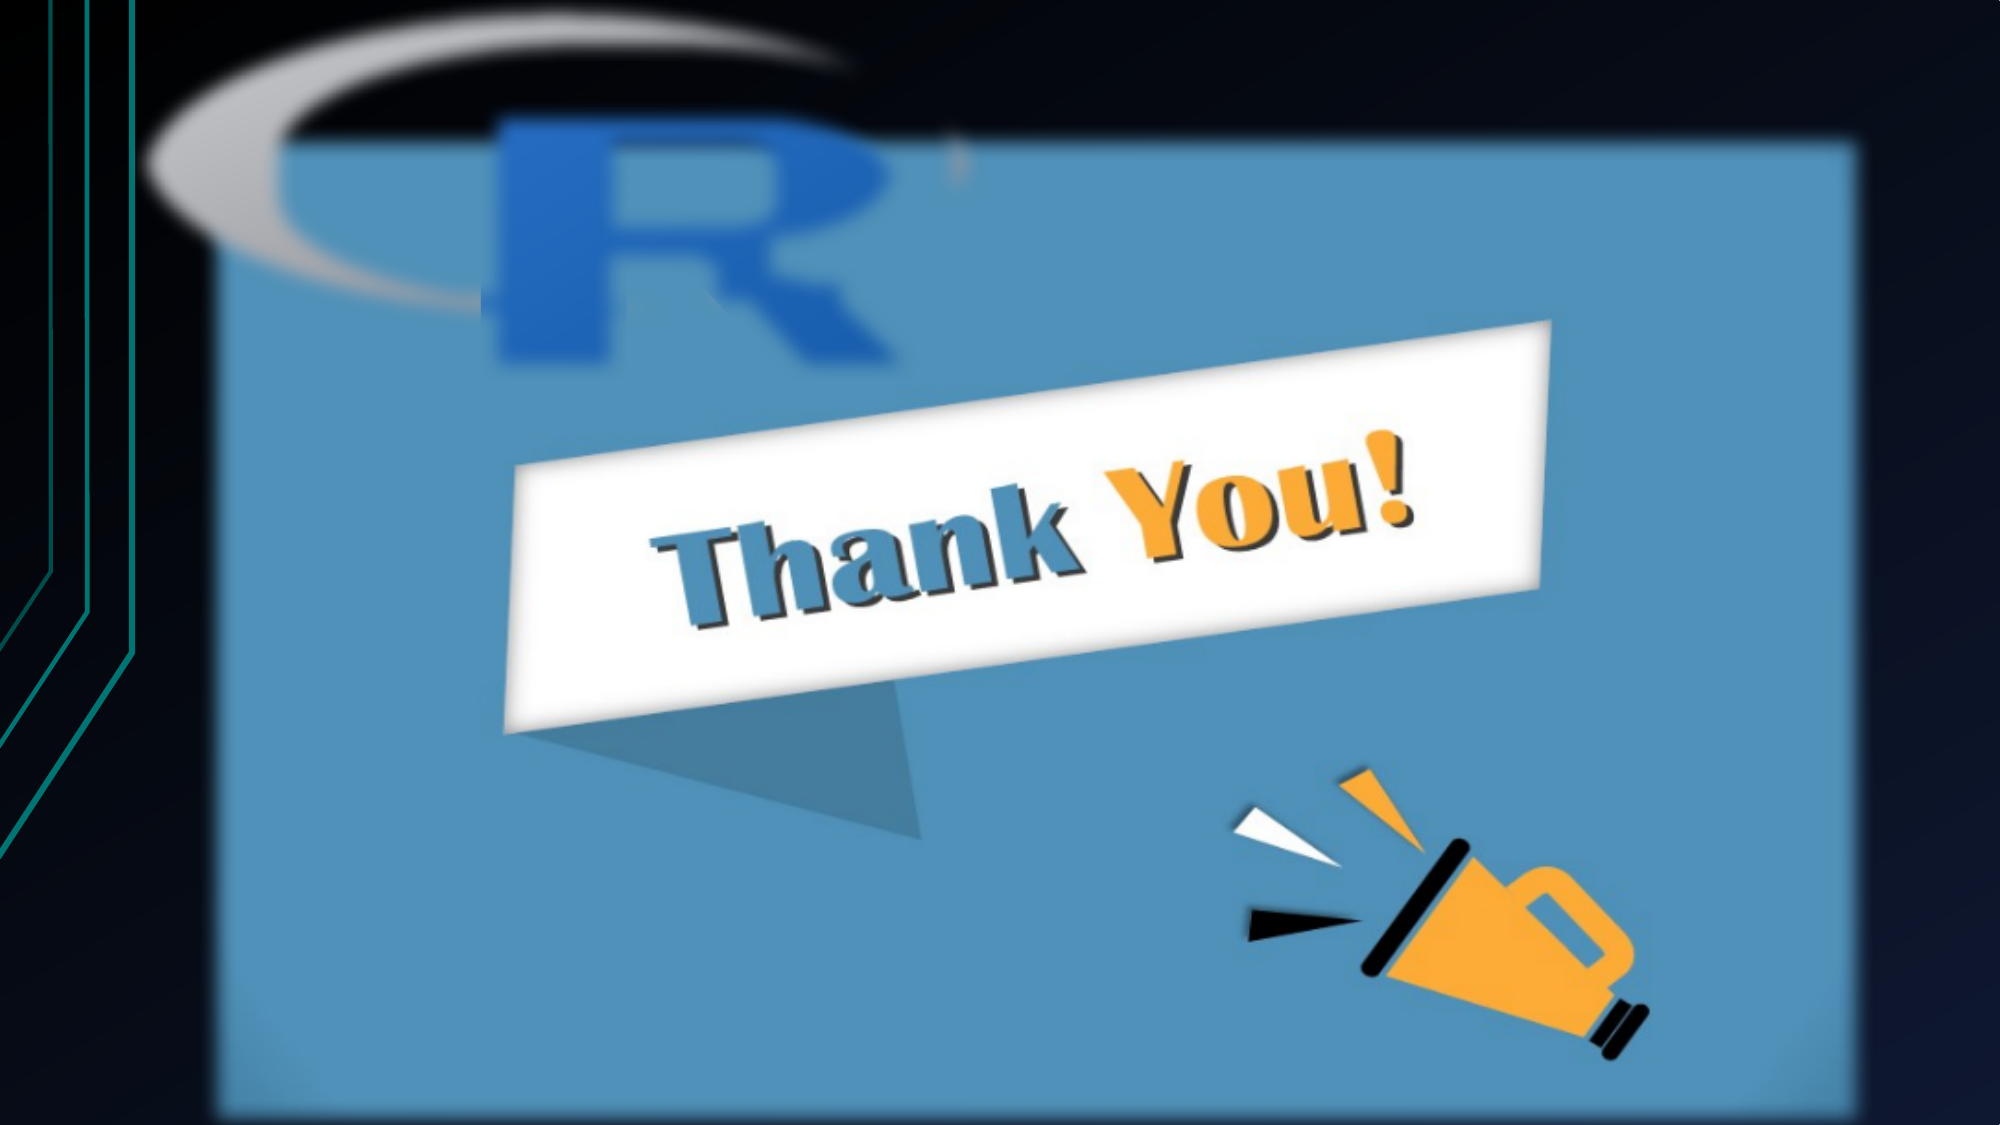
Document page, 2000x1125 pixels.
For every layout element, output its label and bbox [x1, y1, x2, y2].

picture [124, 0, 1876, 1125]
